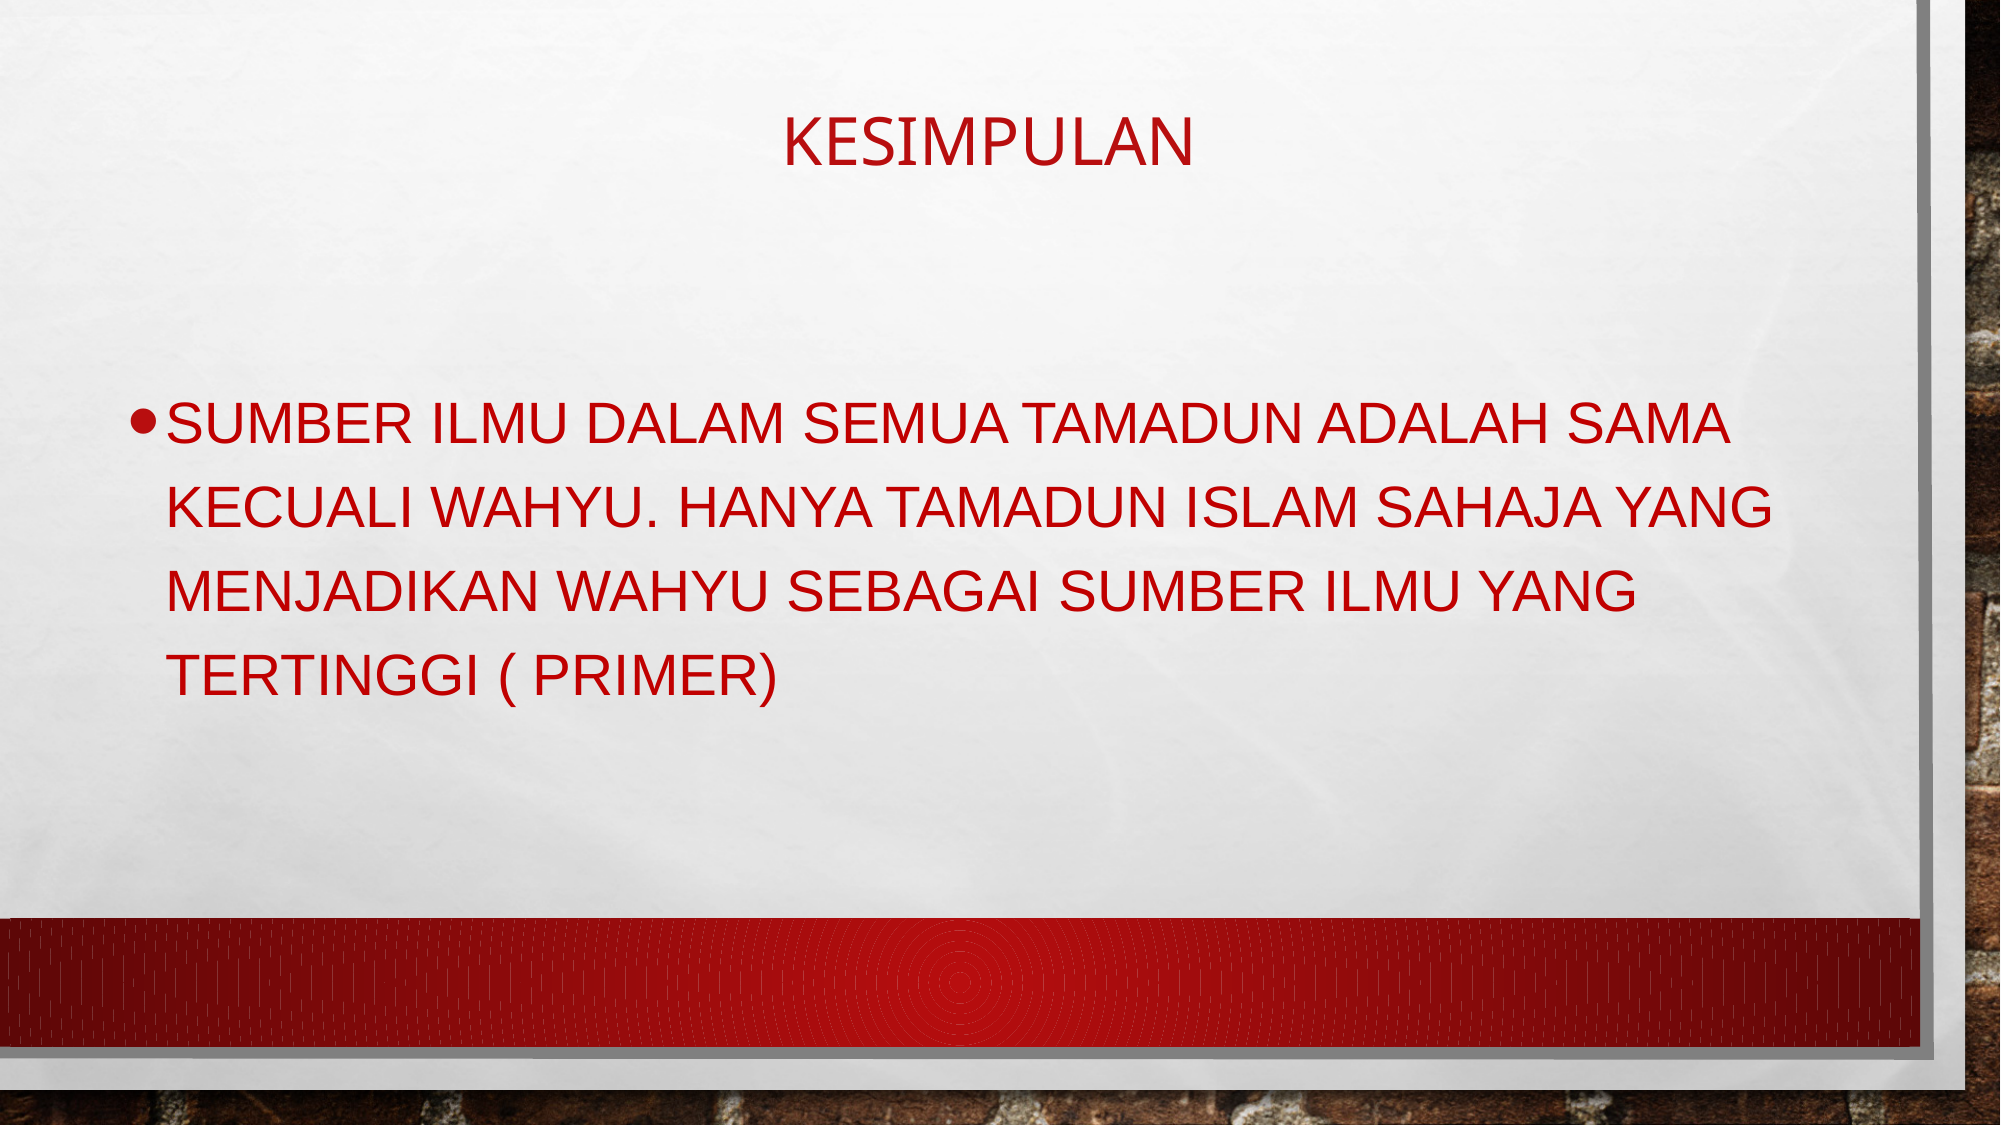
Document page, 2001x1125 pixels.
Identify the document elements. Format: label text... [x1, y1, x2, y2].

list sumber ilmu dalam semua tamadun adalah sama kecuali wahyu. Hanya tamadun islam sahaja yang menjadikan wahyu sebagai sumber ilmu yang tertinggi ( primer) [112, 267, 1818, 811]
title kesimpulan [137, 49, 1843, 238]
picture [0, 0, 2000, 1125]
